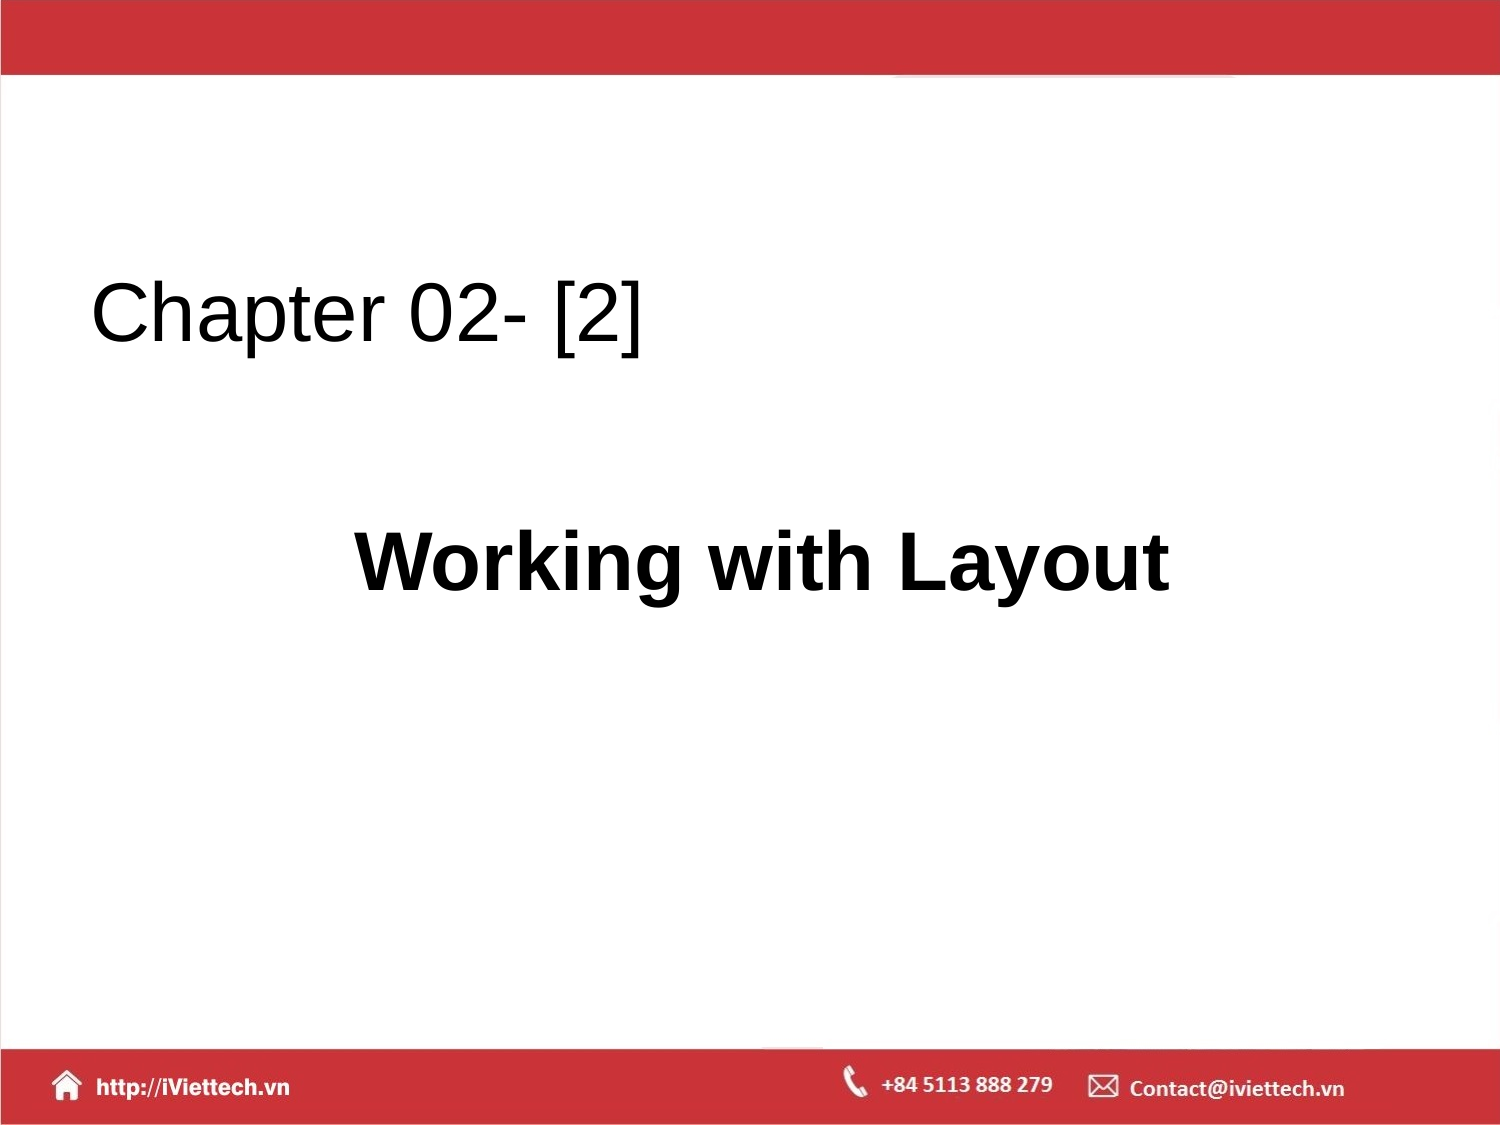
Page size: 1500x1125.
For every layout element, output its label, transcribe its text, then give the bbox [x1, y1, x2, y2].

picture [0, 0, 1500, 1125]
title Chapter 02- [2] [74, 187, 1351, 429]
subtitle Working with Layout [162, 499, 1363, 688]
